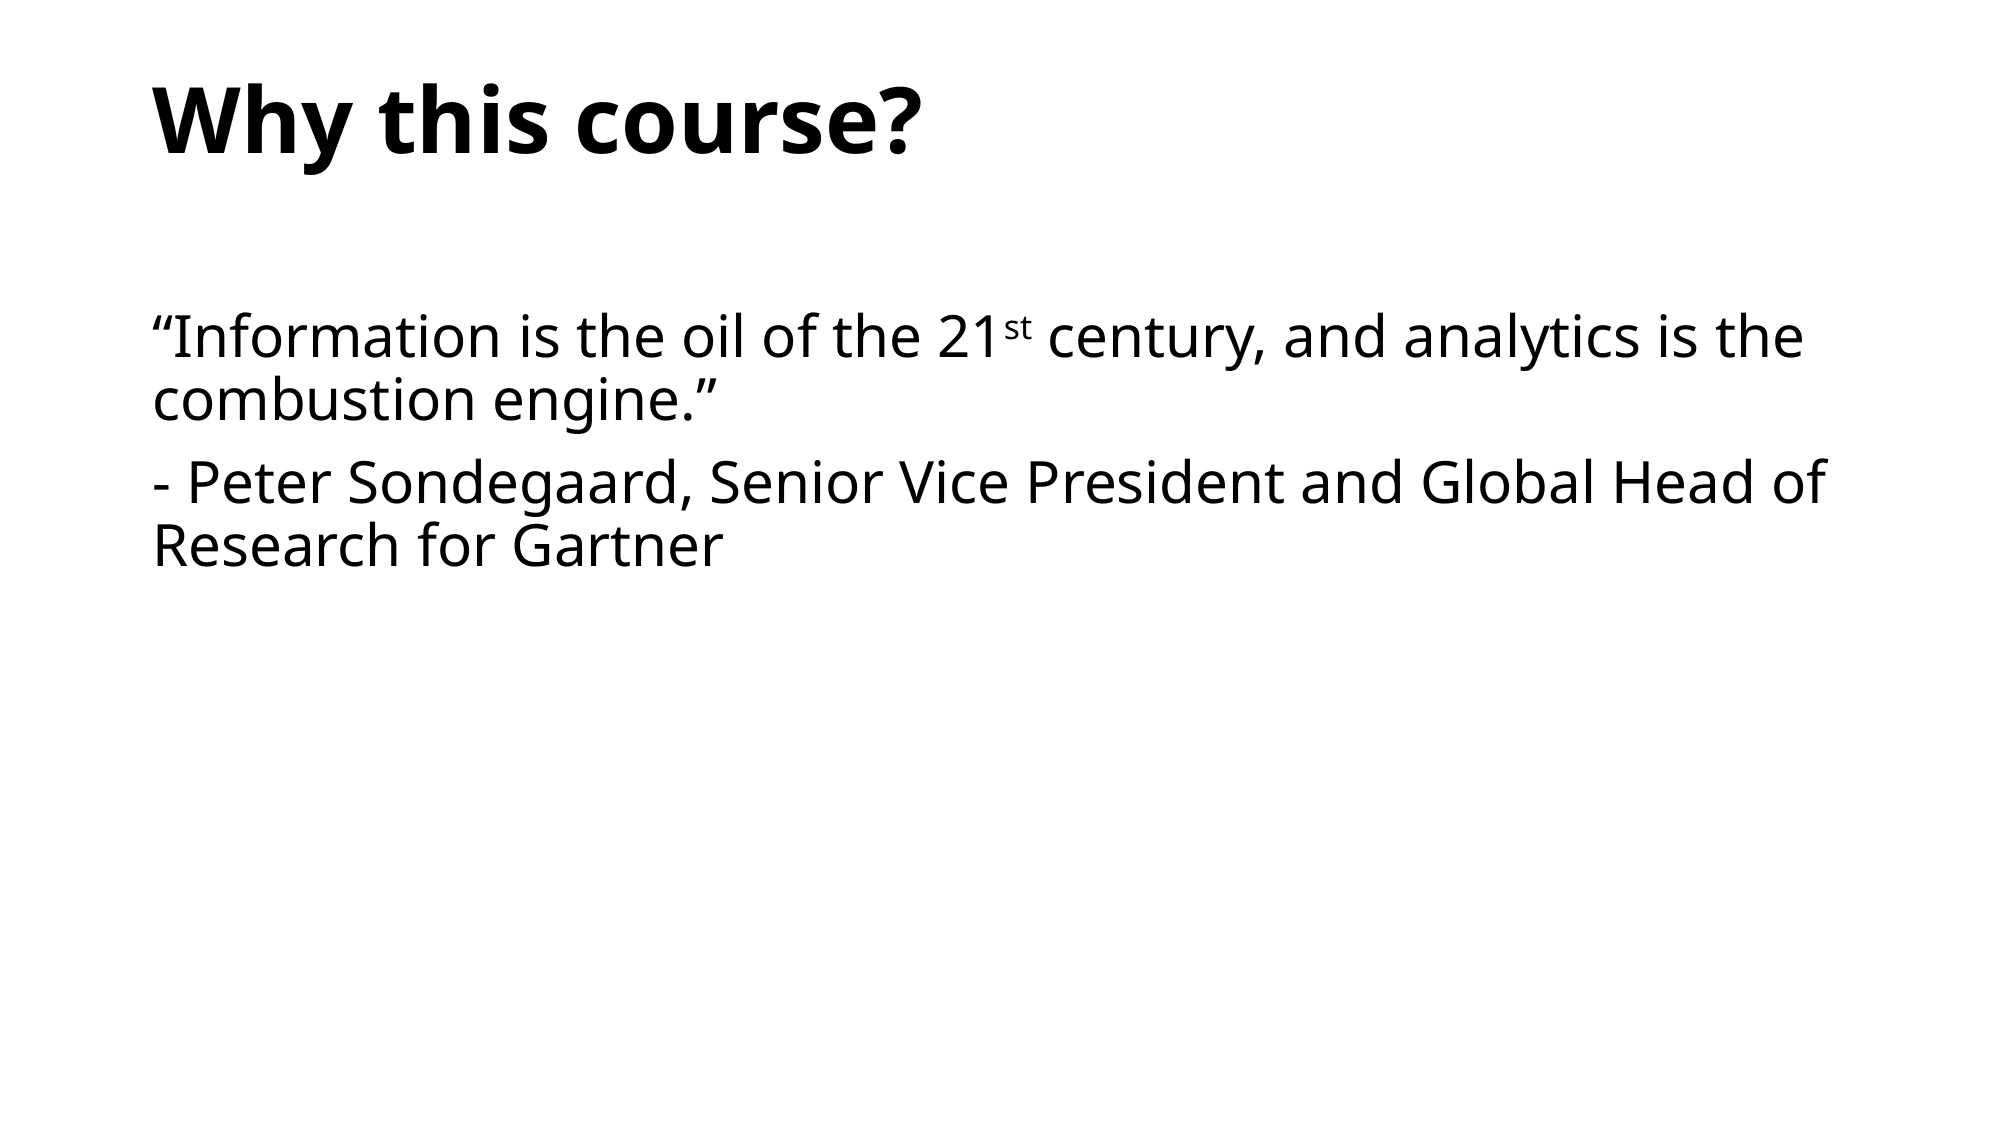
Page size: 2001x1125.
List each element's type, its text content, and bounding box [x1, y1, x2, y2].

list “Information is the oil of the 21st century, and analytics is the combustion engine.” - Peter Sondegaard, Senior Vice President and Global Head of Research for Gartner [137, 299, 1882, 654]
title Why this course? [137, 59, 1863, 189]
